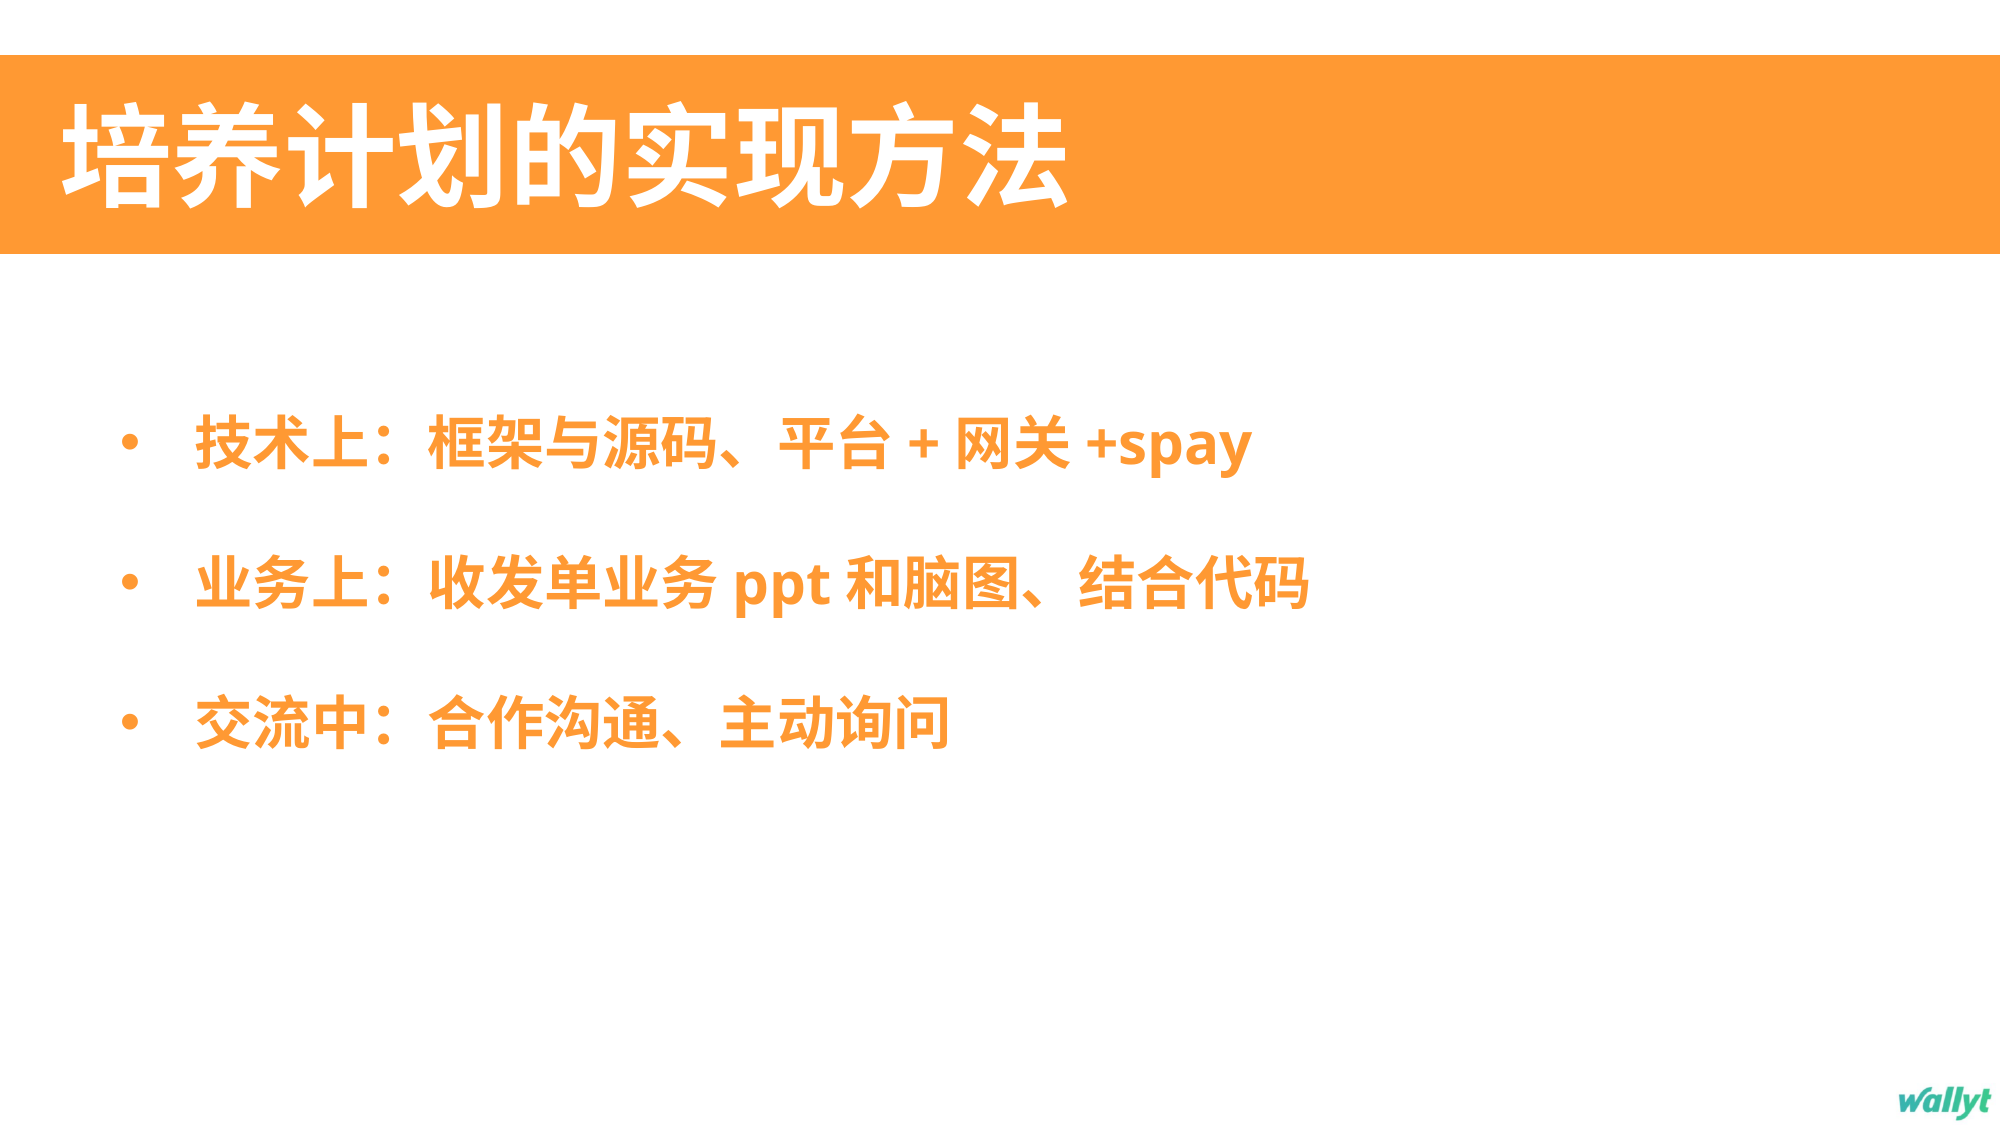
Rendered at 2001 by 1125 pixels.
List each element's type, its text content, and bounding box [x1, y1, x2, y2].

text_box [0, 56, 2000, 253]
text_box 技术上：框架与源码、平台+网关+spay 业务上：收发单业务ppt和脑图、结合代码 交流中：合作沟通、主动询问 [104, 398, 1729, 854]
picture [1894, 1081, 2000, 1125]
